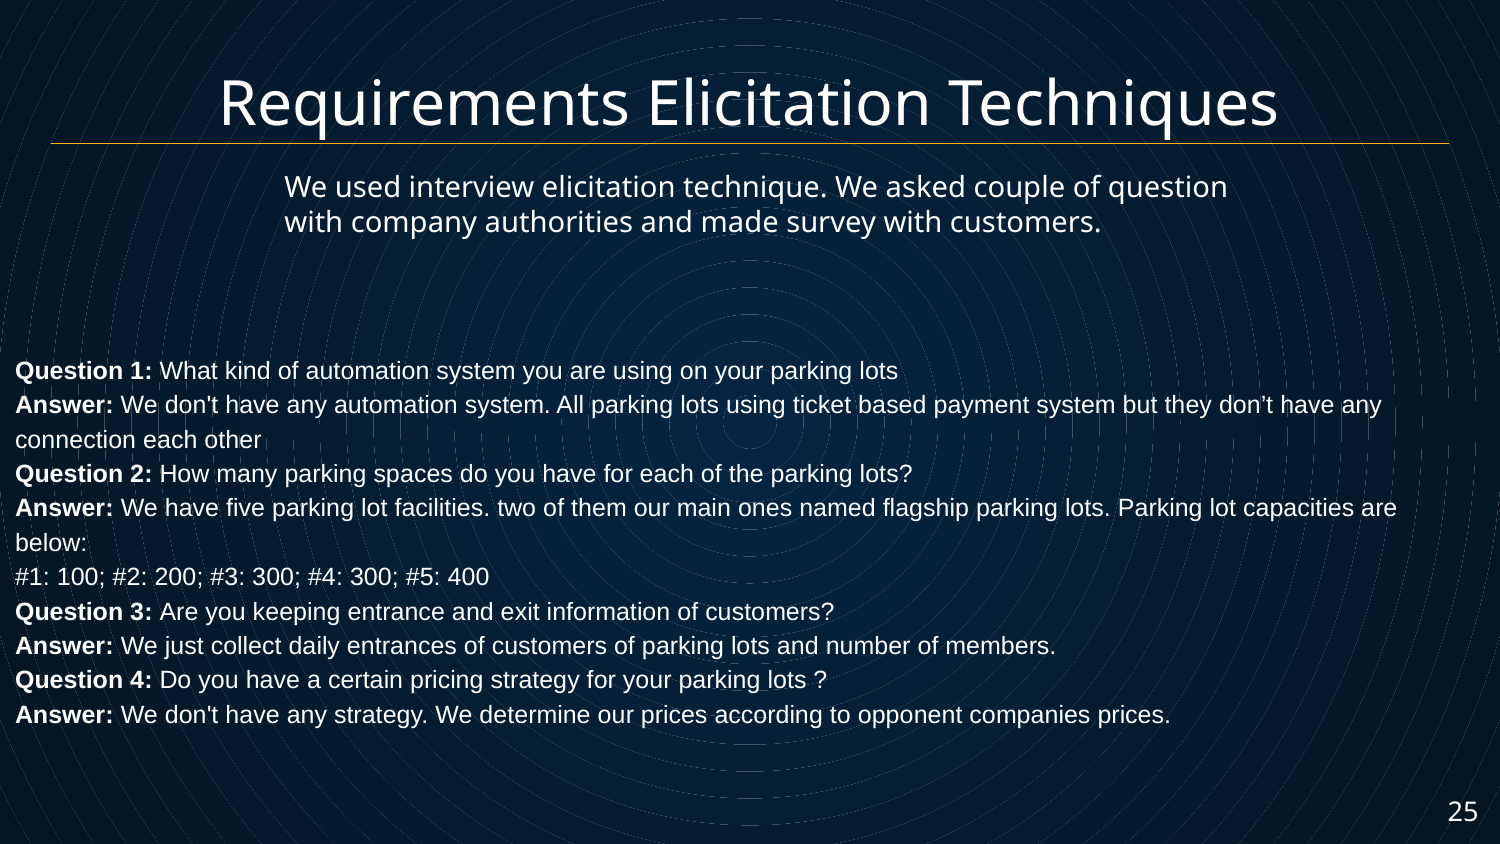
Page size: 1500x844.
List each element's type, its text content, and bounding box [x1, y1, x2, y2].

text_box Question 1: What kind of automation system you are using on your parking lots Answer: We don't have any automation system. All parking lots using ticket based payment system but they don’t have any connection each other Question 2: How many parking spaces do you have for each of the parking lots? Answer: We have five parking lot facilities. two of them our main ones named flagship parking lots. Parking lot capacities are below: #1: 100; #2: 200; #3: 300; #4: 300; #5: 400 Question 3: Are you keeping entrance and exit information of customers? Answer: We just collect daily entrances of customers of parking lots and number of members. Question 4: Do you have a certain pricing strategy for your parking lots ? Answer: We don't have any strategy. We determine our prices according to opponent companies prices. [0, 334, 1468, 744]
title Requirements Elicitation Techniques [51, 149, 1449, 154]
text_box We used interview elicitation technique. We asked couple of question with company authorities and made survey with customers. [269, 153, 1283, 253]
title Requirements Elicitation Techniques [51, 53, 1449, 143]
slide_number ‹#› [1403, 779, 1494, 844]
